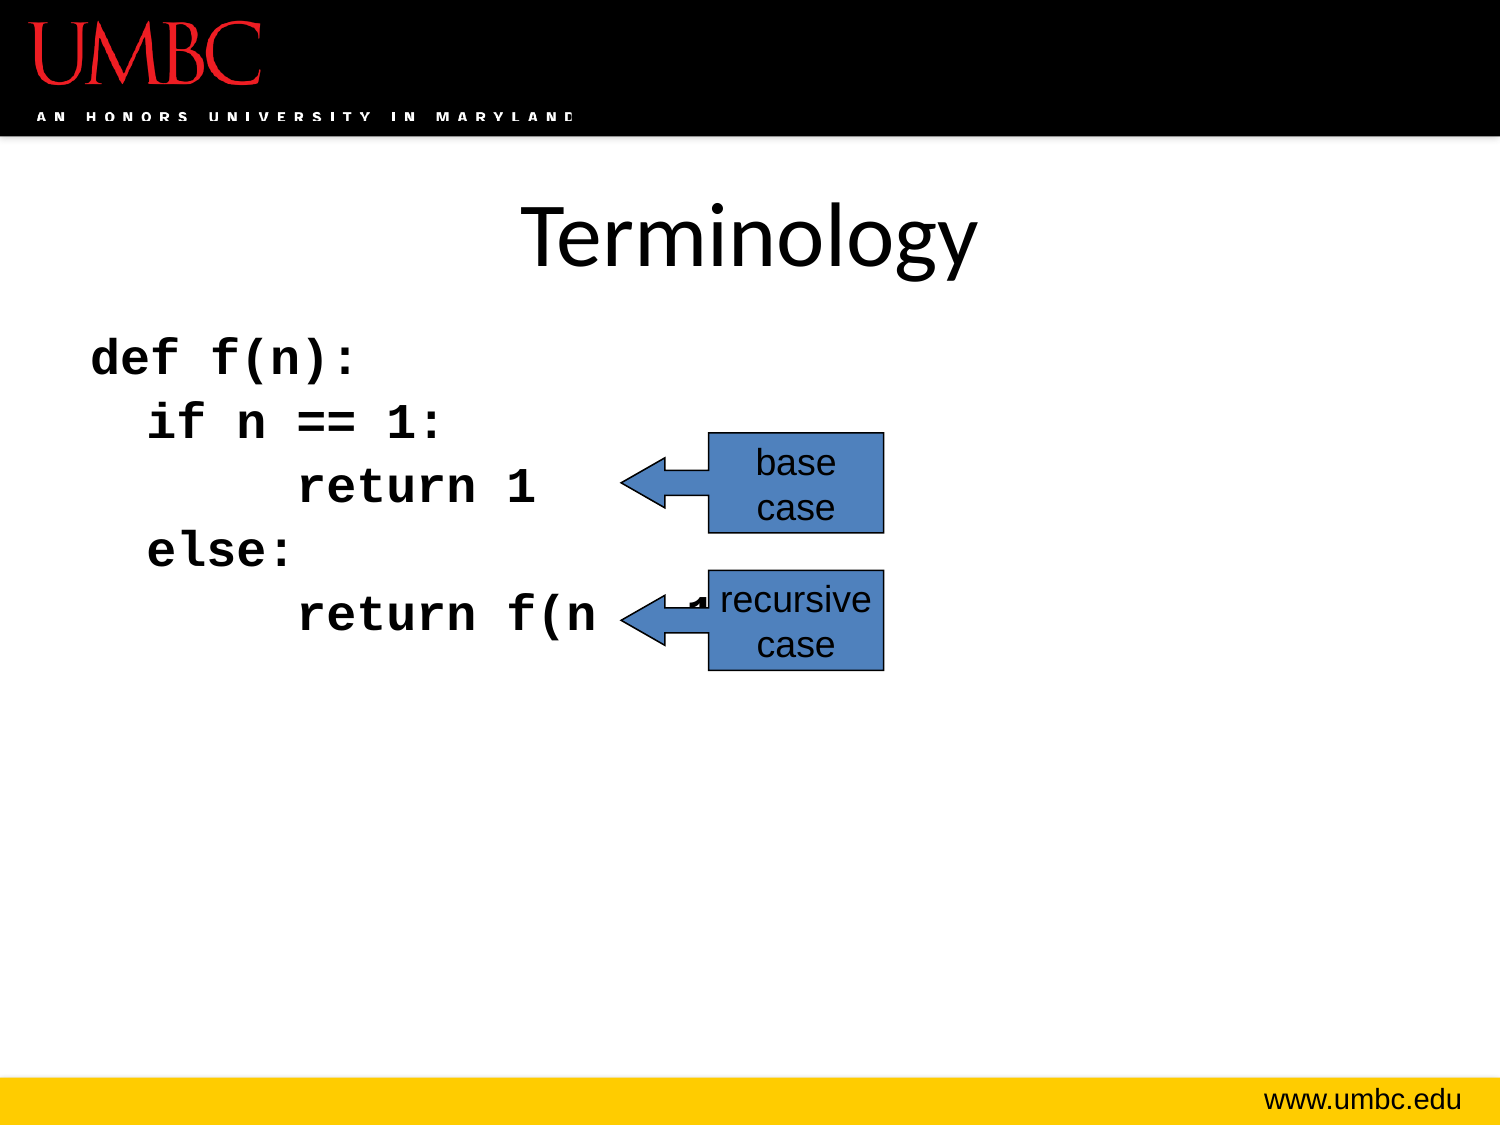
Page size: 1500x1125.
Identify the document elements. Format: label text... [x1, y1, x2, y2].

text_box base case [621, 432, 884, 533]
list def f(n): if n == 1: return 1 else: return f(n - 1) [75, 323, 1425, 1066]
text_box recursive case [621, 570, 884, 671]
title Terminology [75, 136, 1425, 323]
